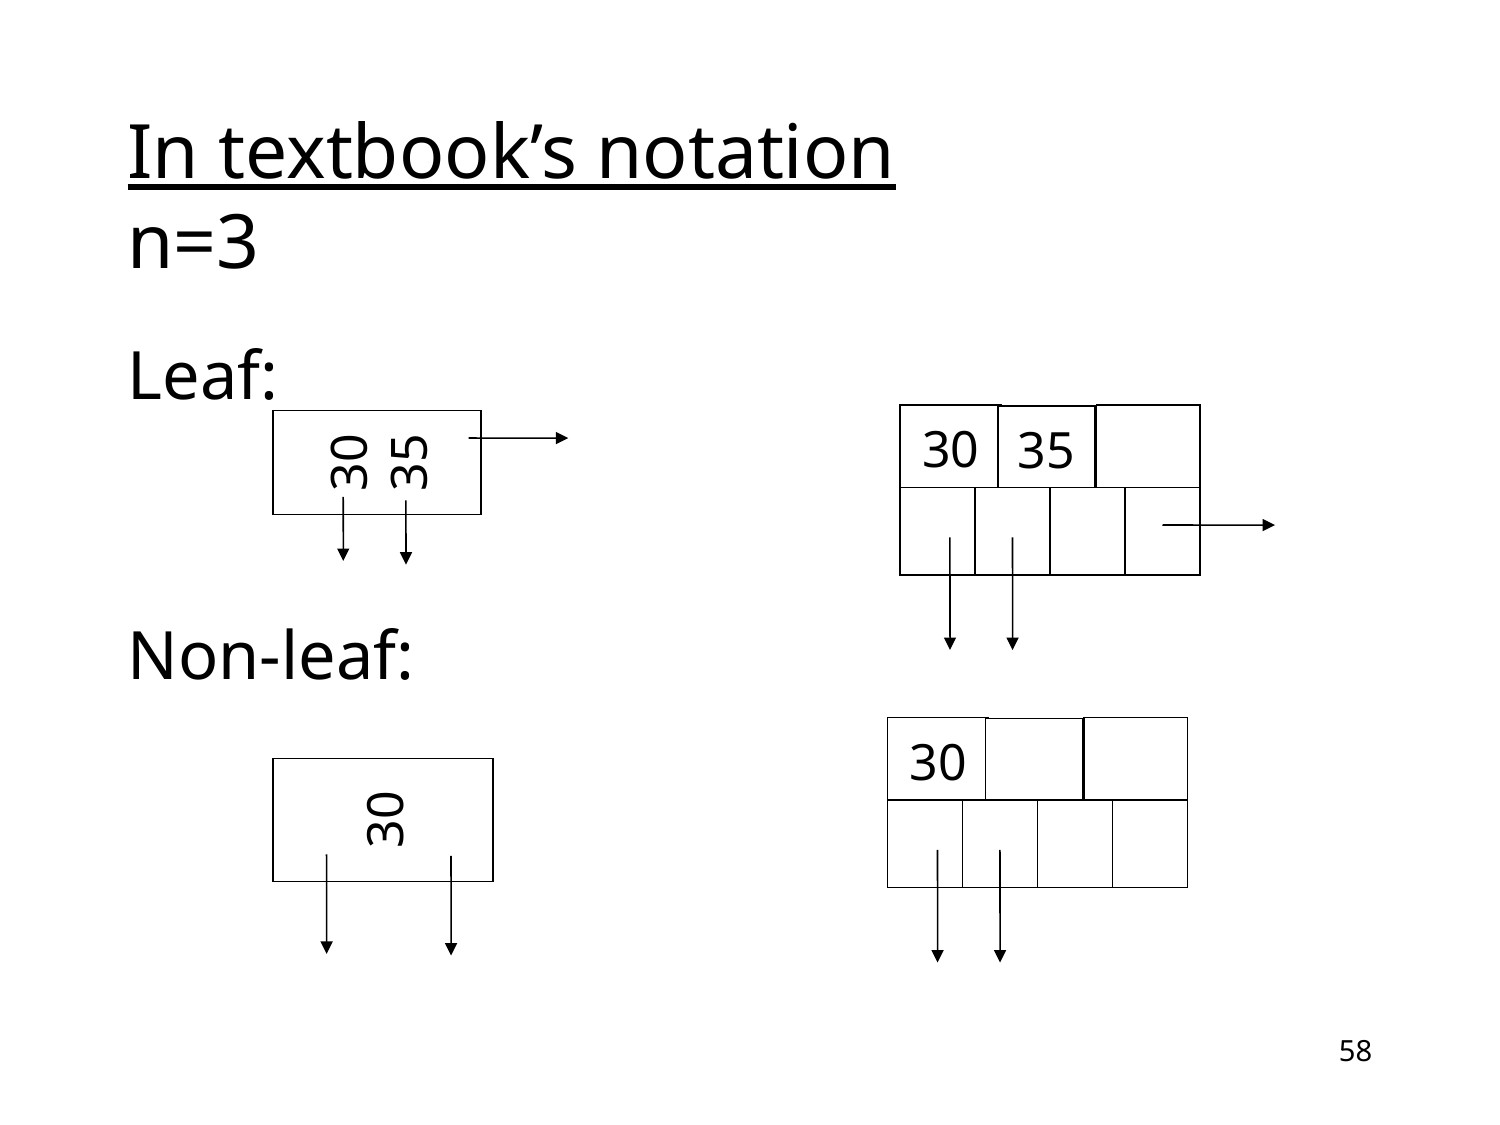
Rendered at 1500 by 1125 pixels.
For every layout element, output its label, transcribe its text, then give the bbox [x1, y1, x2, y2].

text_box 30 [887, 717, 989, 799]
text_box [993, 897, 1007, 963]
text_box [985, 718, 1083, 798]
text_box [1006, 585, 1019, 650]
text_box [887, 799, 1188, 888]
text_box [899, 487, 1201, 576]
slide_number 58 [1074, 1024, 1388, 1101]
text_box [931, 897, 944, 963]
text_box [320, 854, 333, 954]
text_box [1083, 717, 1188, 799]
text_box 30 [900, 404, 1002, 486]
text_box [943, 585, 957, 650]
text_box [1204, 518, 1276, 532]
title In textbook’s notation n=3 [112, 99, 1388, 288]
text_box [468, 431, 569, 445]
text_box 30 [273, 758, 493, 882]
text_box [337, 496, 350, 561]
text_box 35 [997, 405, 1096, 485]
text_box 30 35 [272, 410, 481, 515]
text_box [444, 855, 458, 956]
text_box [399, 500, 413, 565]
list Leaf: Non-leaf: [112, 324, 1388, 1000]
text_box [1096, 405, 1200, 486]
